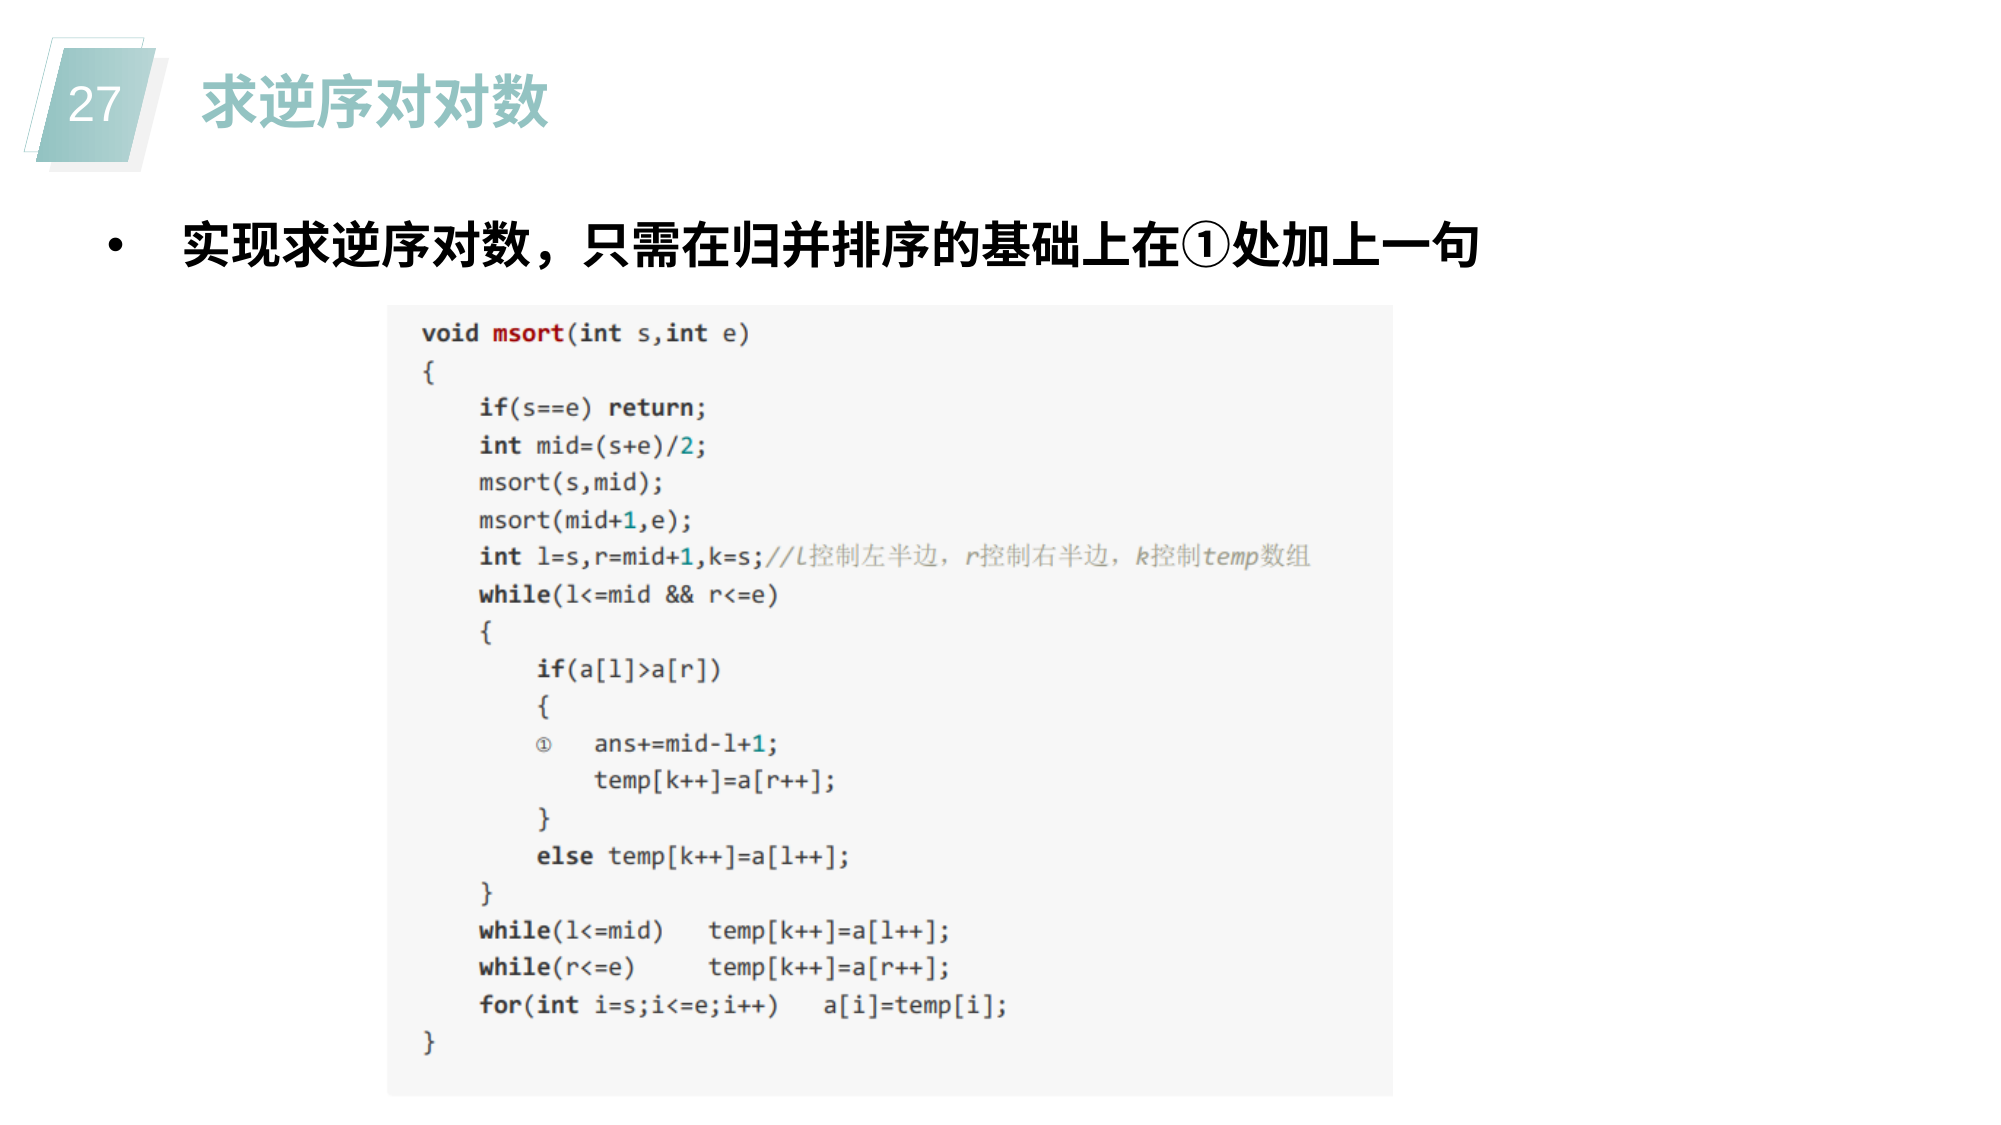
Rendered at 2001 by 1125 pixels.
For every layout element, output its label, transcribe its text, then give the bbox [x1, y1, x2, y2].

text_box 求逆序对对数 [185, 58, 611, 143]
picture [386, 305, 1393, 1098]
text_box 实现求逆序对数，只需在归并排序的基础上在①处加上一句 [92, 176, 1885, 282]
